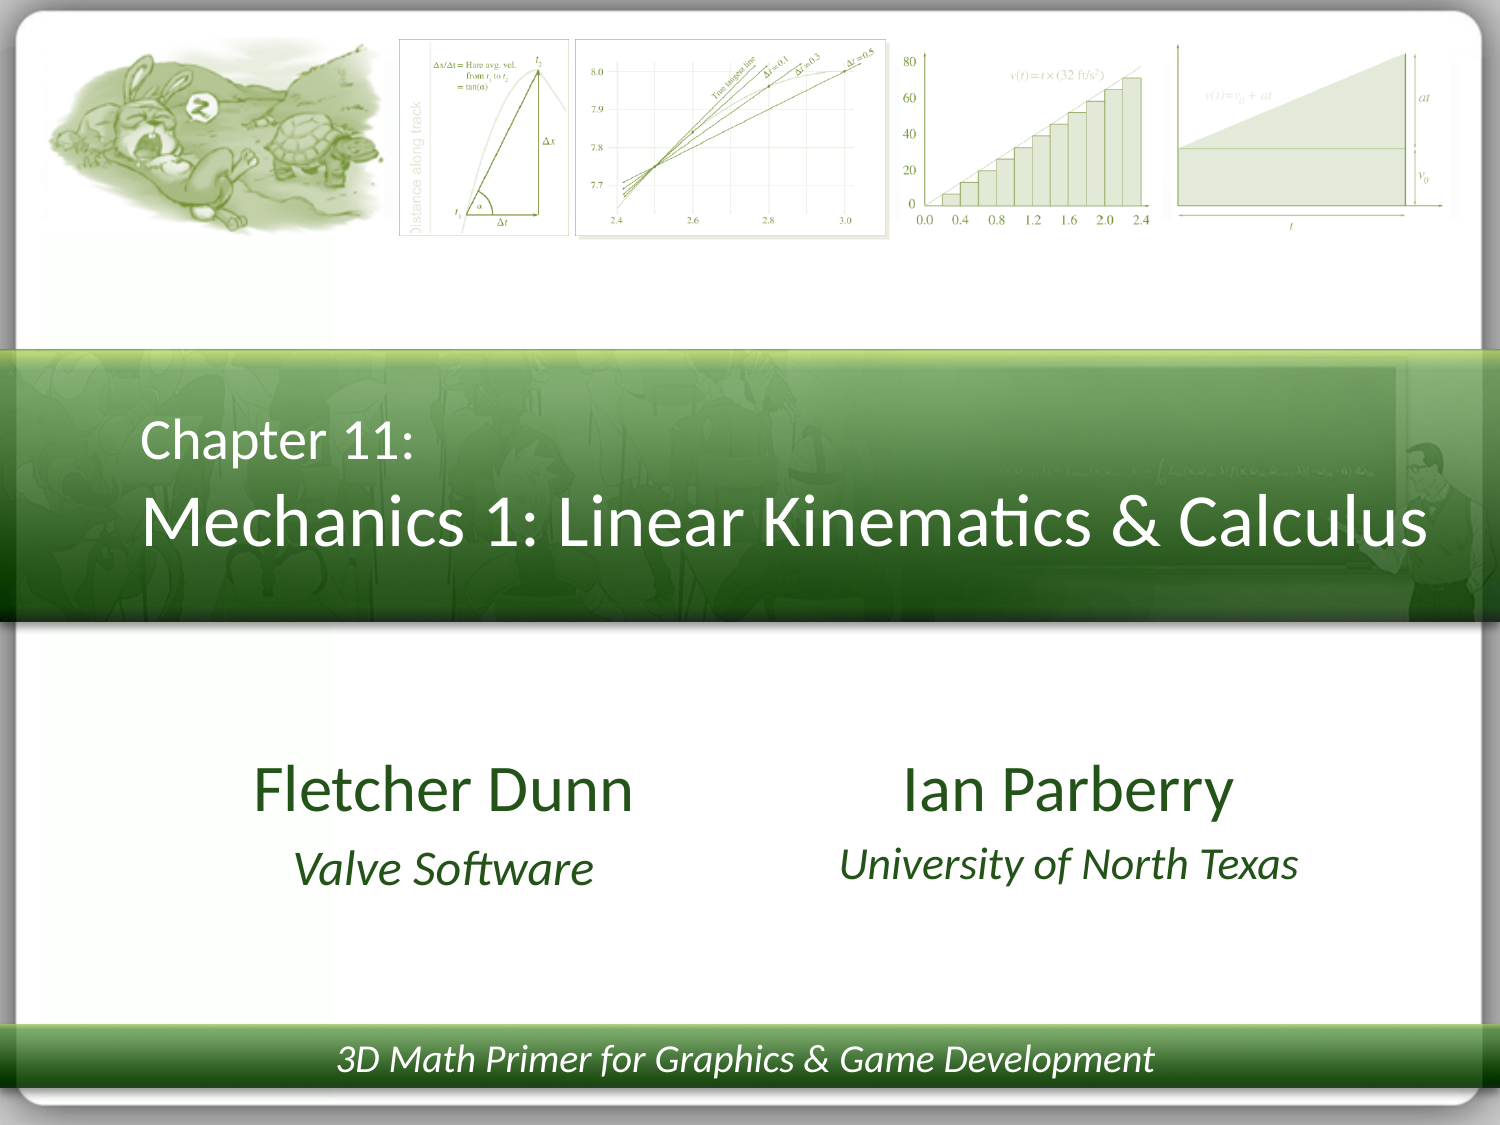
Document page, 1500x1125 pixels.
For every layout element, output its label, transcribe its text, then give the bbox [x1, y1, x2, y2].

subtitle Ian Parberry University of North Texas [800, 737, 1338, 938]
picture [0, 0, 1500, 1125]
text_box Fletcher Dunn Valve Software [174, 737, 713, 938]
title Chapter 11: Mechanics 1: Linear Kinematics & Calculus [125, 350, 1475, 613]
text_box 3D Math Primer for Graphics & Game Development [50, 1024, 1450, 1088]
